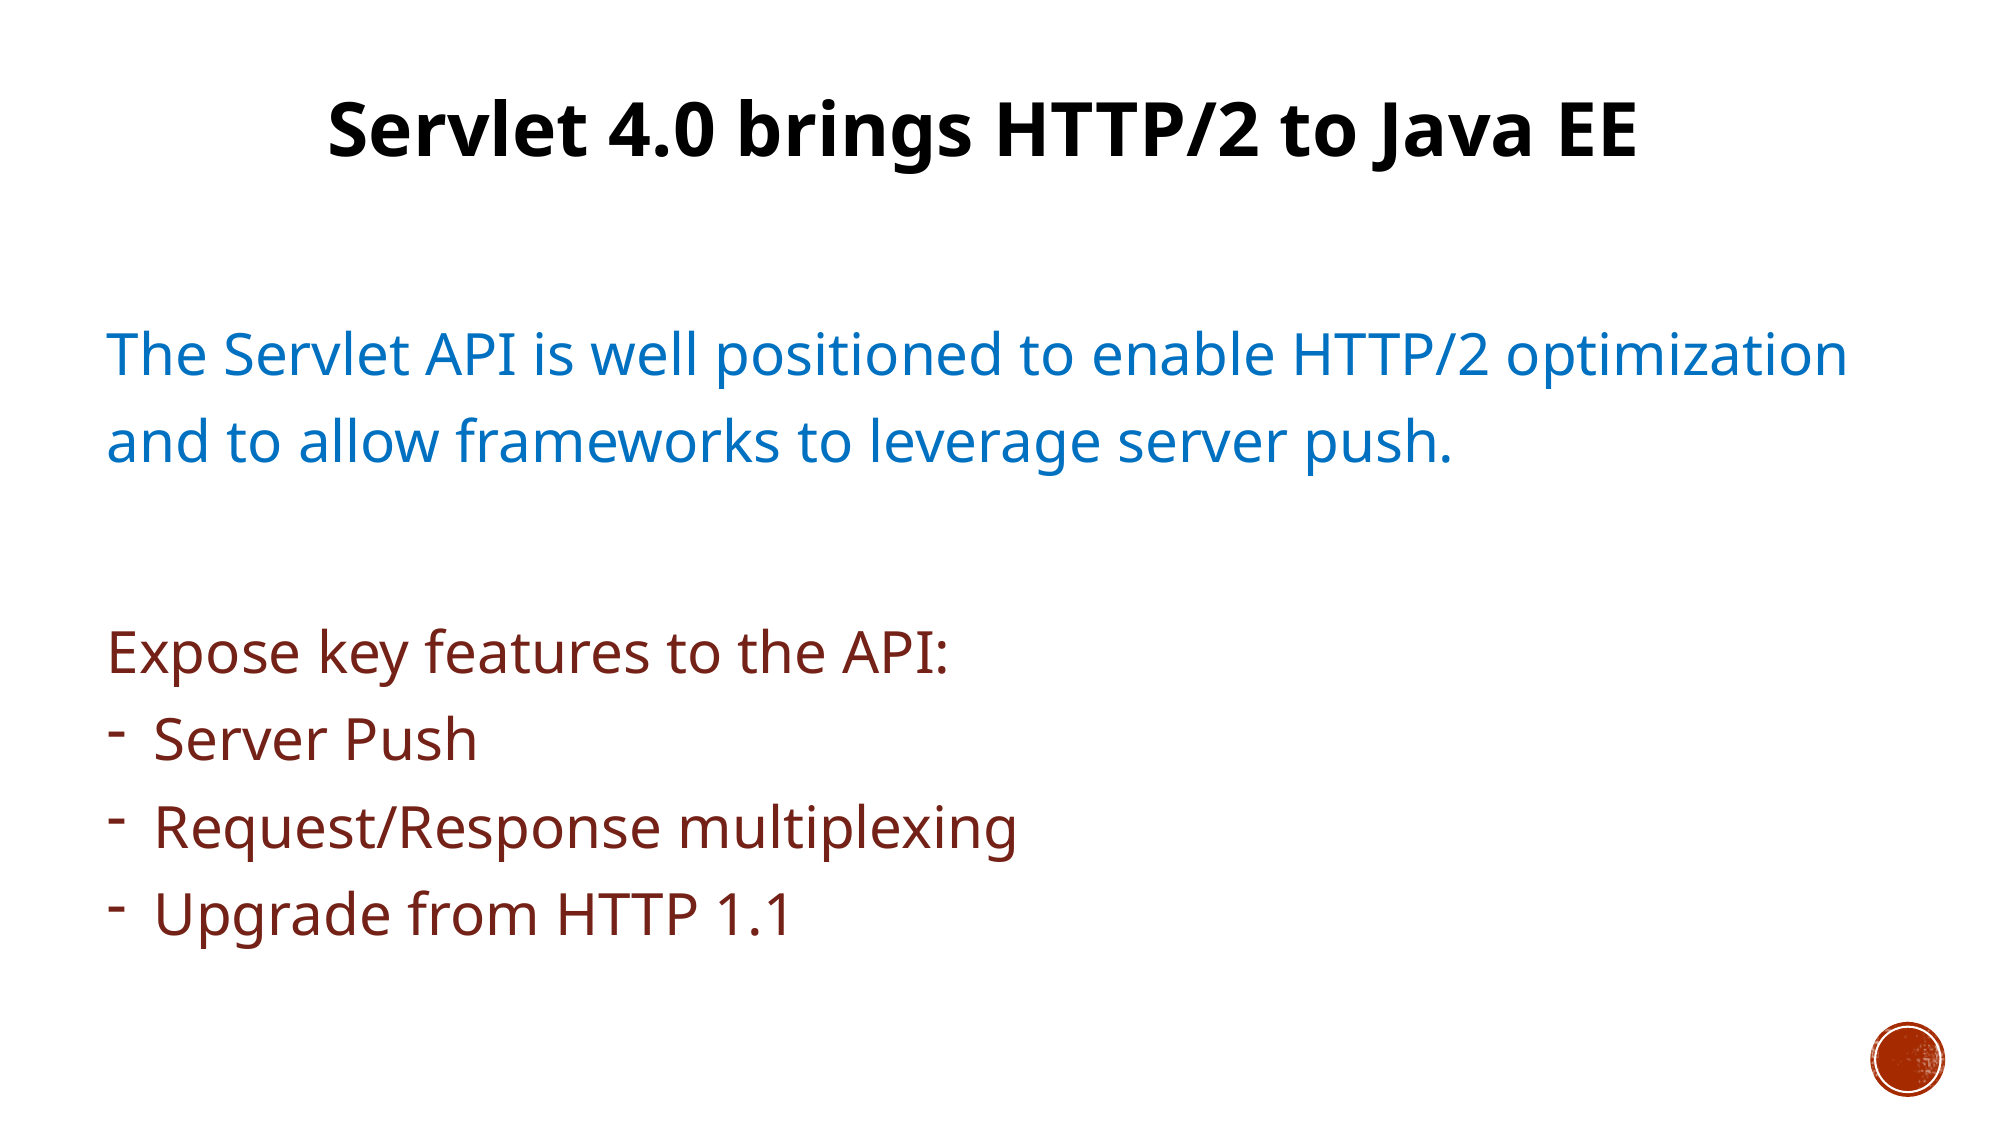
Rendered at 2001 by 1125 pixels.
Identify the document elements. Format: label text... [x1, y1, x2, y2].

text_box Servlet 4.0 brings HTTP/2 to Java EE [176, 73, 1792, 179]
text_box The Servlet API is well positioned to enable HTTP/2 optimization and to allow frameworks to leverage server push. [92, 291, 1953, 482]
text_box Expose key features to the API: Server Push Request/Response multiplexing Upgrade from HTTP 1.1 [92, 607, 1881, 955]
